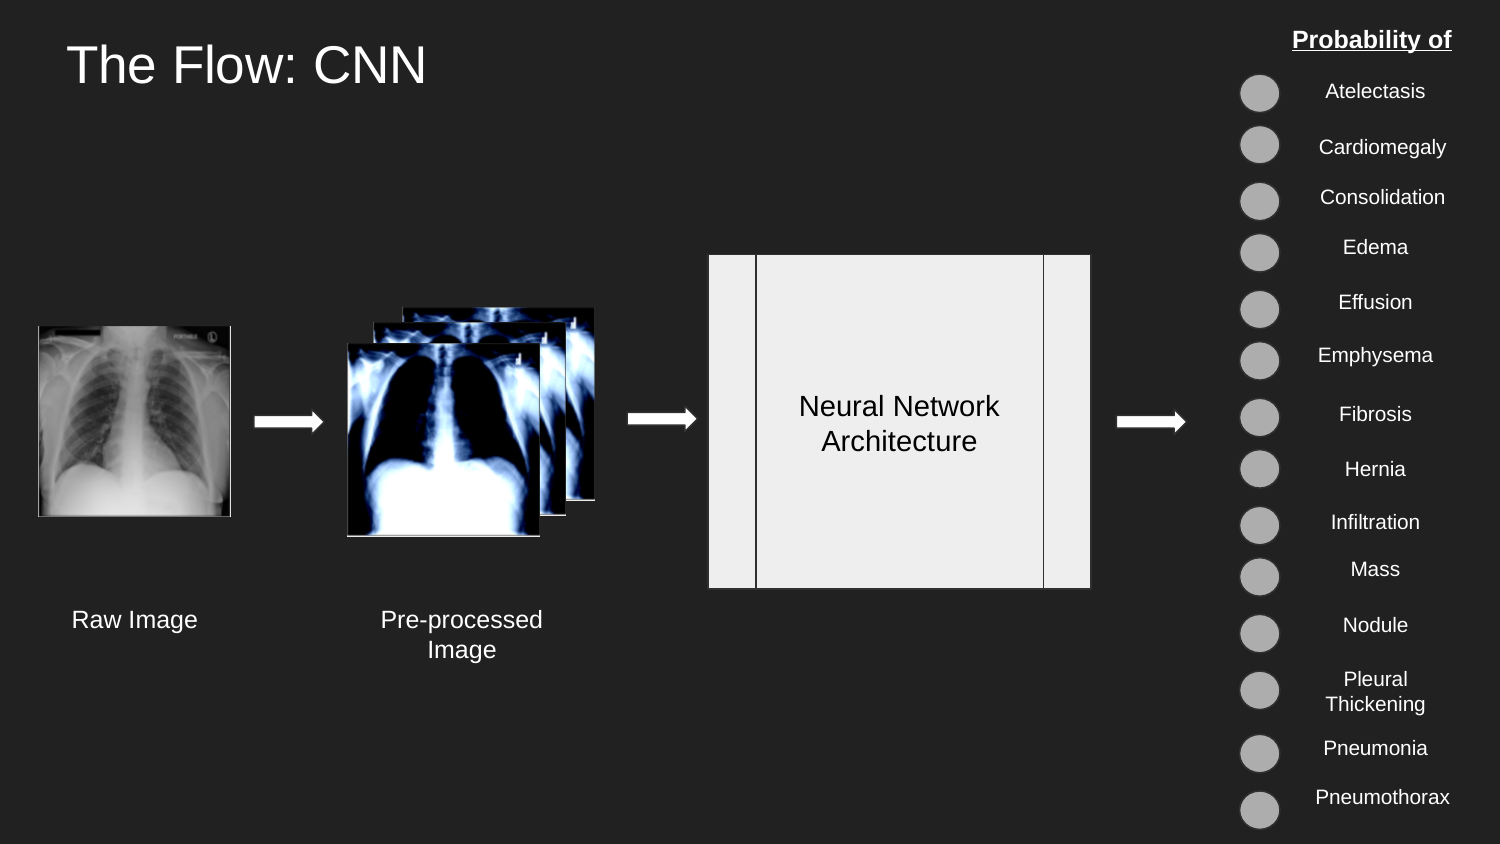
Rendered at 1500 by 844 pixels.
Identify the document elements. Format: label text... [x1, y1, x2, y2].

text_box [1239, 671, 1281, 710]
text_box [627, 406, 698, 432]
text_box Probability of [1260, 8, 1491, 69]
title The Flow: CNN [51, 15, 1296, 110]
text_box Edema [1296, 220, 1455, 271]
text_box Pneumothorax [1281, 771, 1485, 822]
text_box Pre-processed Image [347, 588, 577, 678]
text_box Pneumonia [1296, 722, 1455, 771]
text_box [1239, 233, 1281, 273]
text_box Consolidation [1304, 170, 1462, 222]
text_box Atelectasis [1296, 65, 1455, 116]
text_box [1239, 290, 1281, 329]
text_box Mass [1296, 543, 1455, 594]
text_box [1239, 614, 1281, 653]
text_box [1239, 734, 1281, 773]
text_box [1239, 74, 1281, 113]
text_box [1239, 341, 1281, 381]
text_box [1239, 449, 1281, 489]
text_box Fibrosis [1296, 387, 1455, 439]
picture [347, 306, 595, 537]
text_box [1239, 557, 1281, 597]
text_box Nodule [1296, 598, 1455, 649]
text_box Cardiomegaly [1296, 121, 1469, 172]
picture [38, 326, 232, 518]
text_box [1239, 398, 1281, 437]
text_box Emphysema [1296, 328, 1455, 379]
text_box Infiltration [1296, 495, 1455, 543]
text_box [1116, 409, 1187, 435]
text_box Neural Network Architecture [708, 254, 1092, 590]
text_box [1239, 790, 1281, 830]
text_box [253, 409, 325, 435]
text_box Pleural Thickening [1296, 651, 1455, 722]
text_box [1239, 182, 1281, 221]
text_box Hernia [1296, 443, 1455, 494]
text_box [1239, 506, 1281, 545]
text_box Effusion [1296, 276, 1455, 327]
text_box [1239, 125, 1281, 164]
text_box Raw Image [20, 588, 250, 649]
